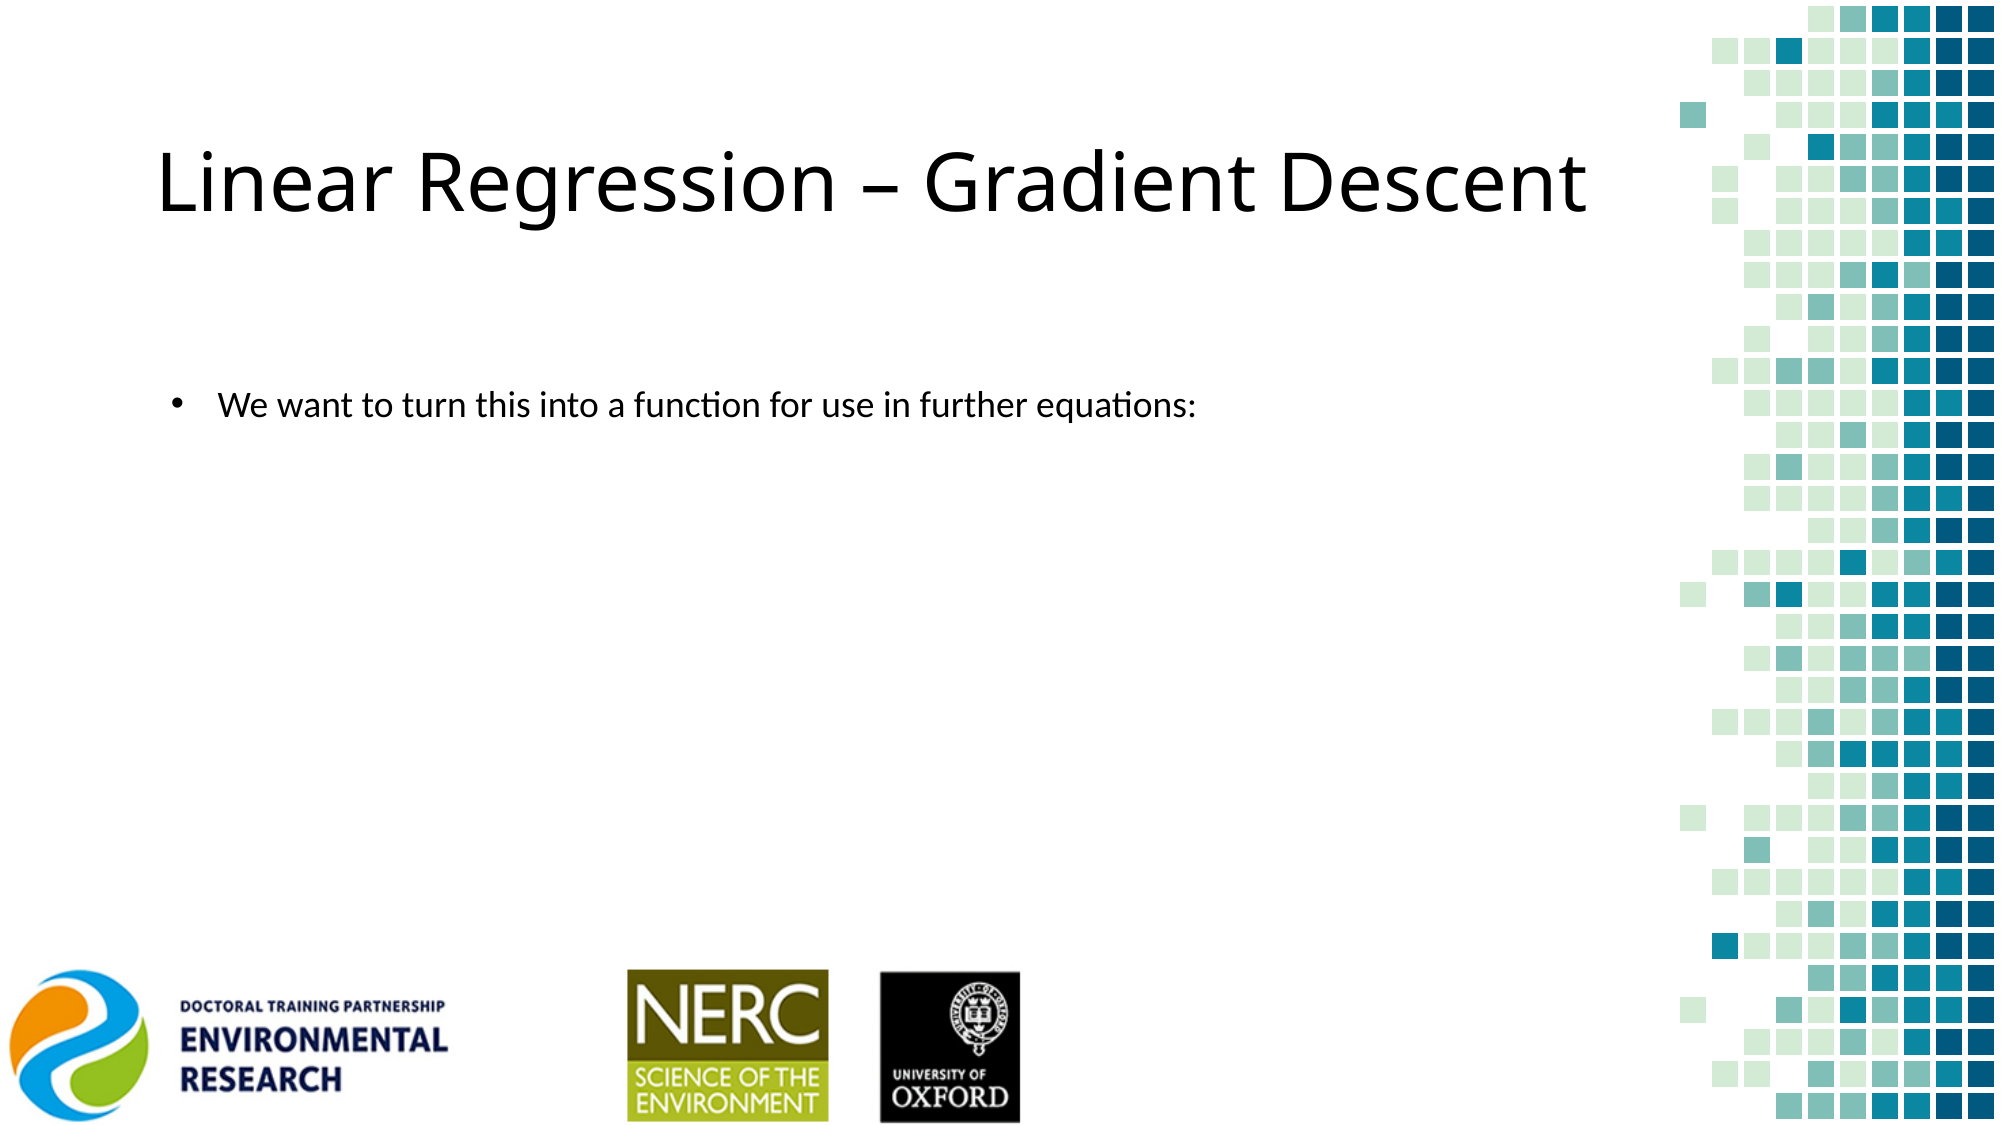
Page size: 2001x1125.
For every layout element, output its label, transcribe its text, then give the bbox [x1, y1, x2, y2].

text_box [0, 964, 1676, 1125]
title Linear Regression – Gradient Descent [140, 56, 1619, 244]
